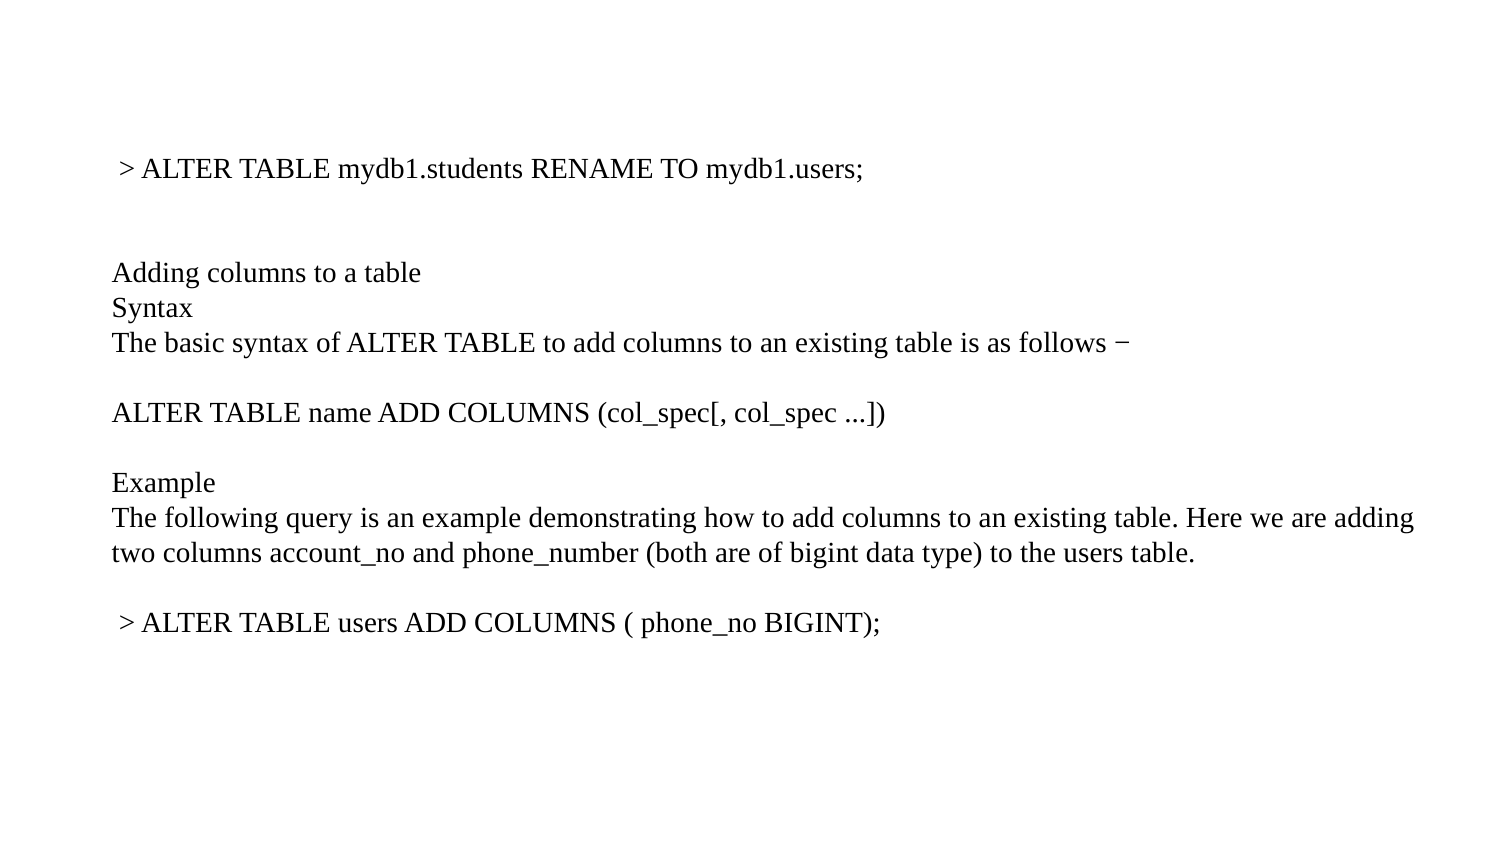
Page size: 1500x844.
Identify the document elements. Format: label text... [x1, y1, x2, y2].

text_box > ALTER TABLE mydb1.students RENAME TO mydb1.users; Adding columns to a table Syntax The basic syntax of ALTER TABLE to add columns to an existing table is as follows − ALTER TABLE name ADD COLUMNS (col_spec[, col_spec ...]) Example The following query is an example demonstrating how to add columns to an existing table. Here we are adding two columns account_no and phone_number (both are of bigint data type) to the users table. > ALTER TABLE users ADD COLUMNS ( phone_no BIGINT); [96, 141, 1450, 646]
